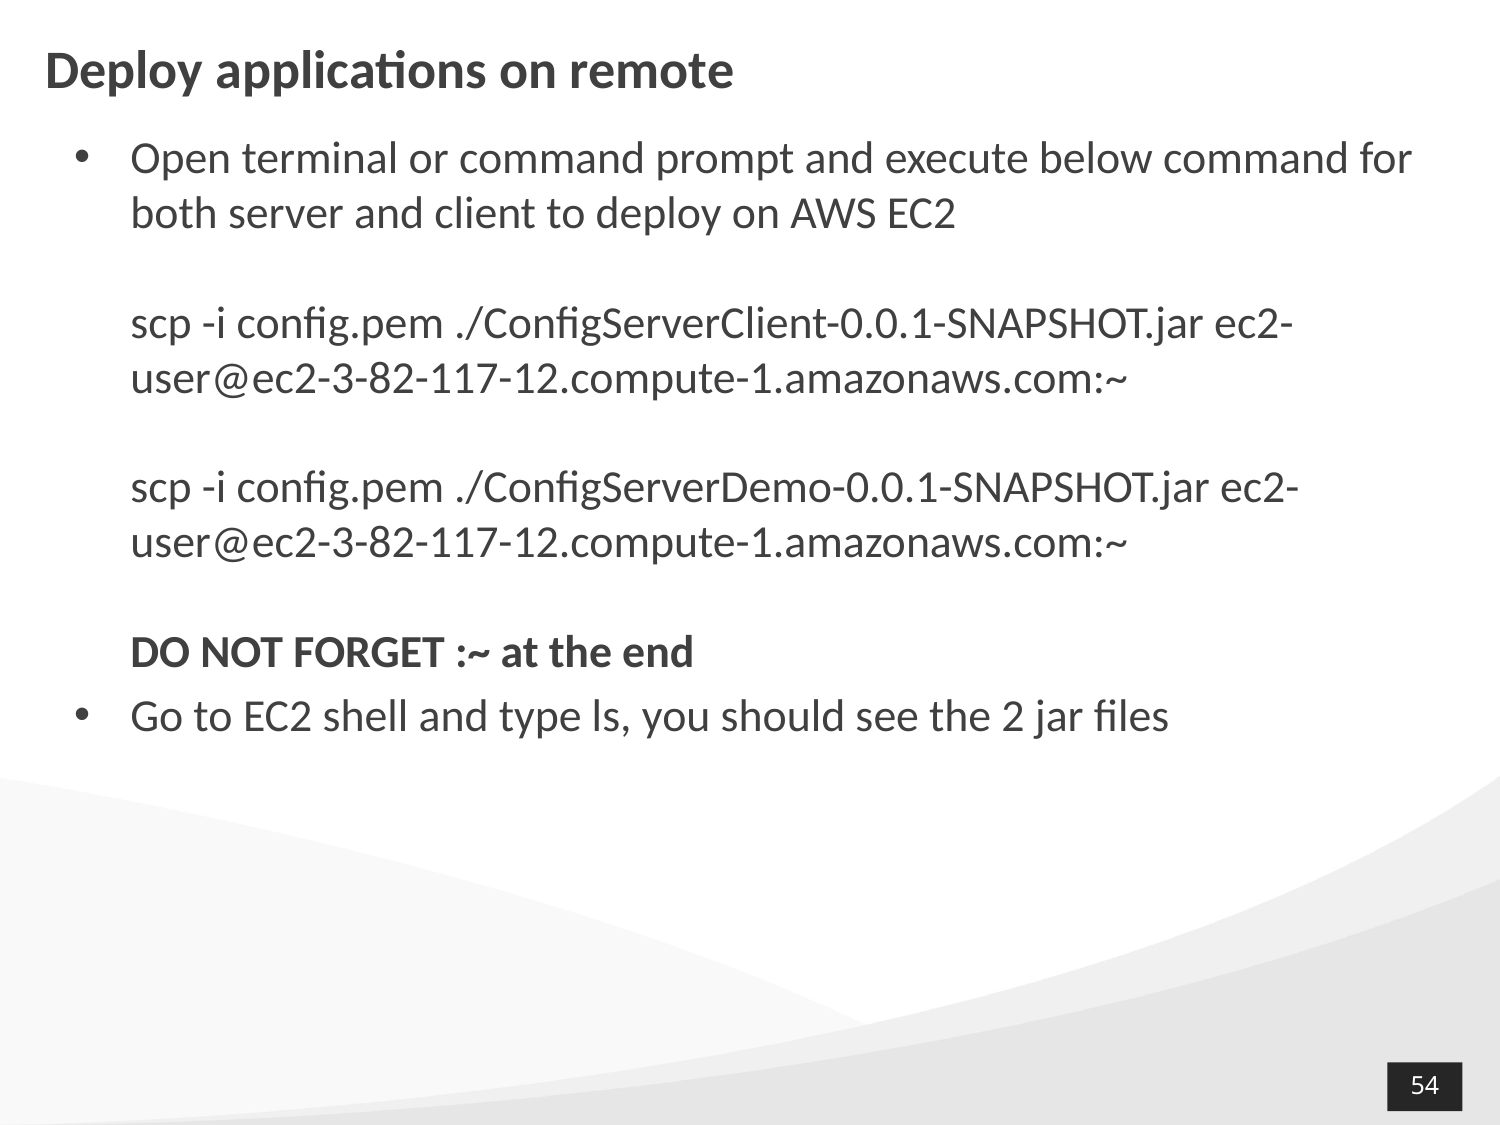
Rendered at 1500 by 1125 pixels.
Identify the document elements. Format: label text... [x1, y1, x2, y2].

picture [0, 0, 1500, 1125]
title Deploy applications on remote [30, 21, 1478, 113]
list Open terminal or command prompt and execute below command for both server and client to deploy on AWS EC2 scp -i config.pem ./ConfigServerClient-0.0.1-SNAPSHOT.jar ec2-user@ec2-3-82-117-12.compute-1.amazonaws.com:~ scp -i config.pem ./ConfigServerDemo-0.0.1-SNAPSHOT.jar ec2-user@ec2-3-82-117-12.compute-1.amazonaws.com:~ DO NOT FORGET :~ at the end Go to EC2 shell and type ls, you should see the 2 jar files [59, 120, 1438, 1063]
